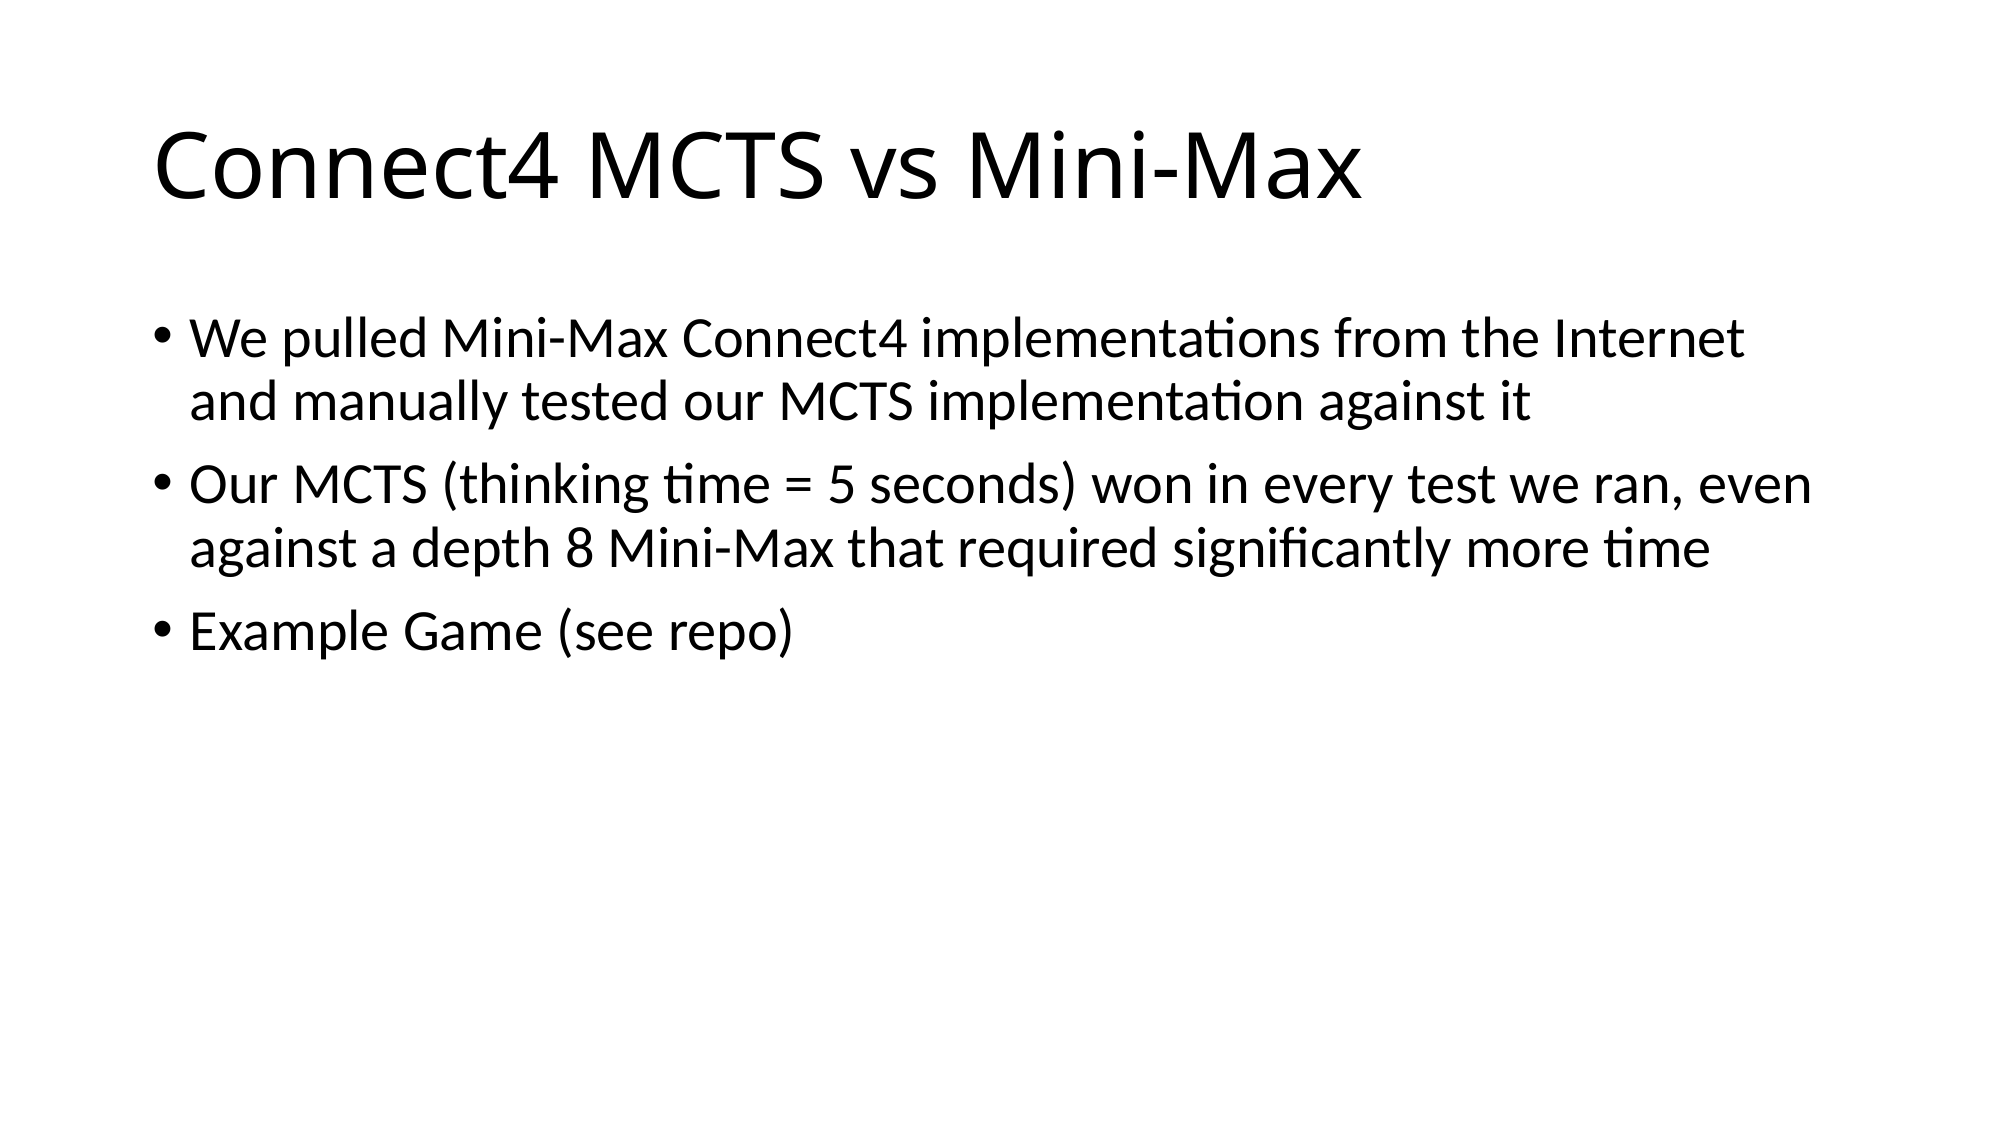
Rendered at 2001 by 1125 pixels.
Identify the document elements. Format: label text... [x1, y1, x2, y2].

title Connect4 MCTS vs Mini-Max [137, 59, 1863, 278]
list We pulled Mini-Max Connect4 implementations from the Internet and manually tested our MCTS implementation against it Our MCTS (thinking time = 5 seconds) won in every test we ran, even against a depth 8 Mini-Max that required significantly more time Example Game (see repo) [137, 299, 1863, 1014]
